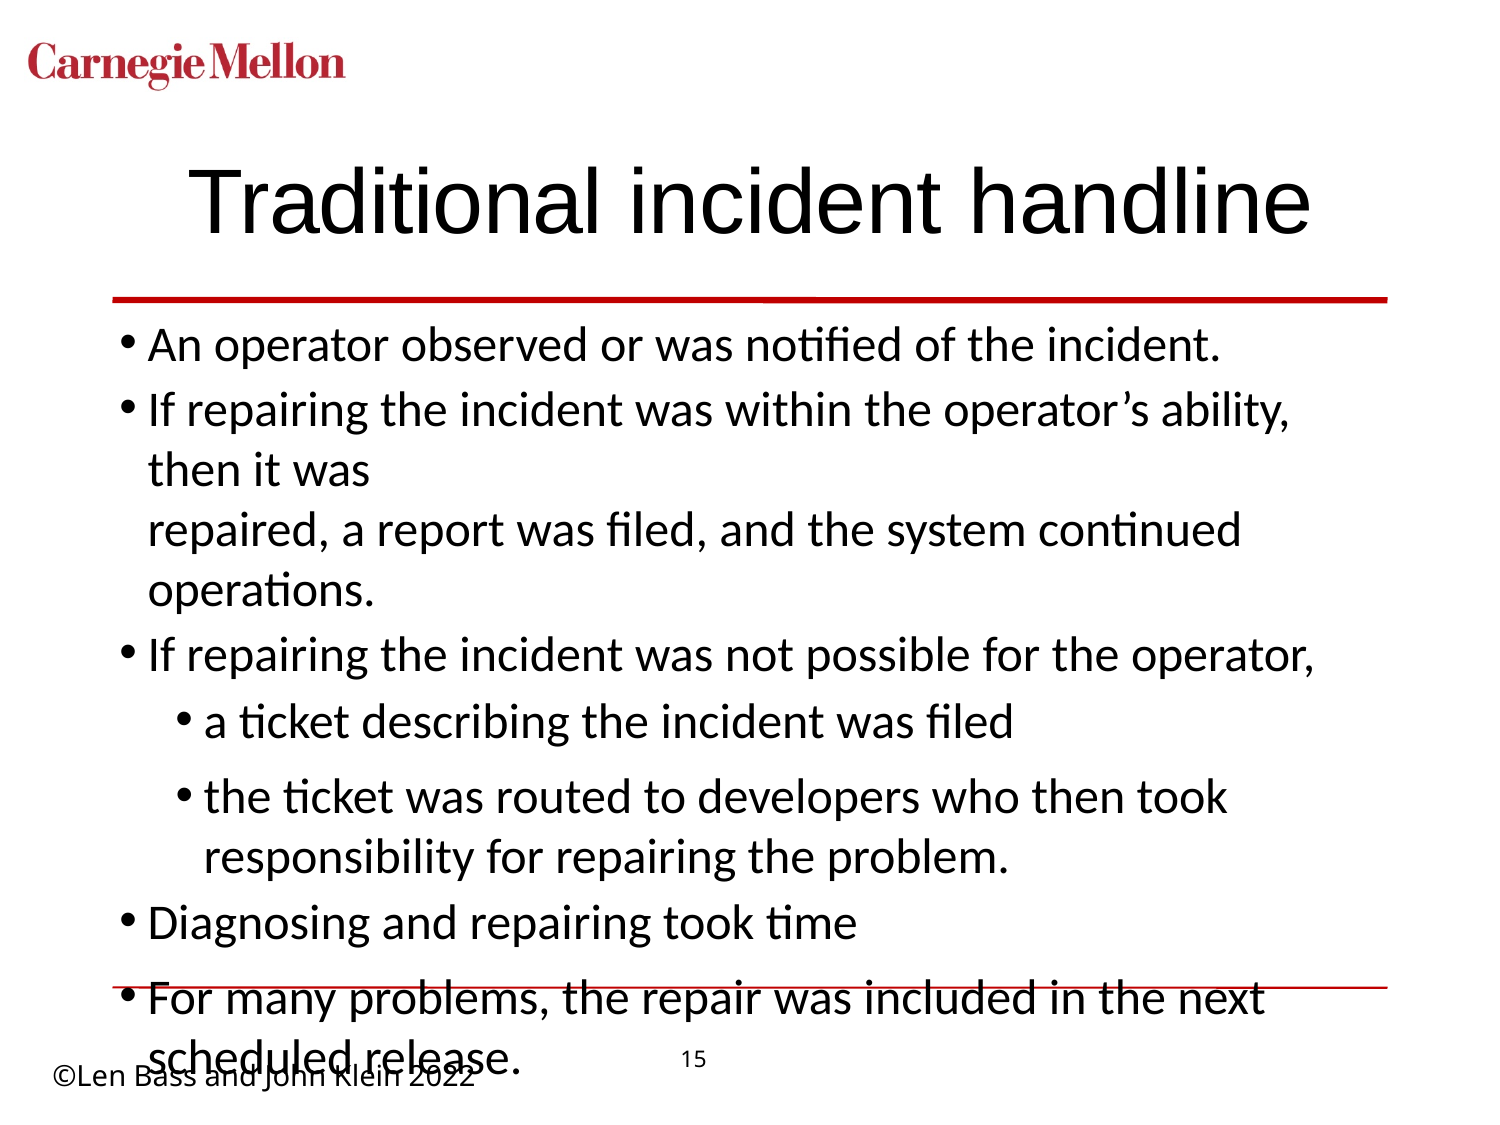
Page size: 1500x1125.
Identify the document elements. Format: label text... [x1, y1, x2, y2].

text_box An operator observed or was notified of the incident. If repairing the incident was within the operator’s ability, then it was repaired, a report was filed, and the system continued operations. If repairing the incident was not possible for the operator, a ticket describing the incident was filed the ticket was routed to developers who then took responsibility for repairing the problem. Diagnosing and repairing took time For many problems, the repair was included in the next scheduled release. [117, 304, 1383, 1085]
title Traditional incident handline [156, 101, 1344, 291]
picture [24, 37, 349, 92]
